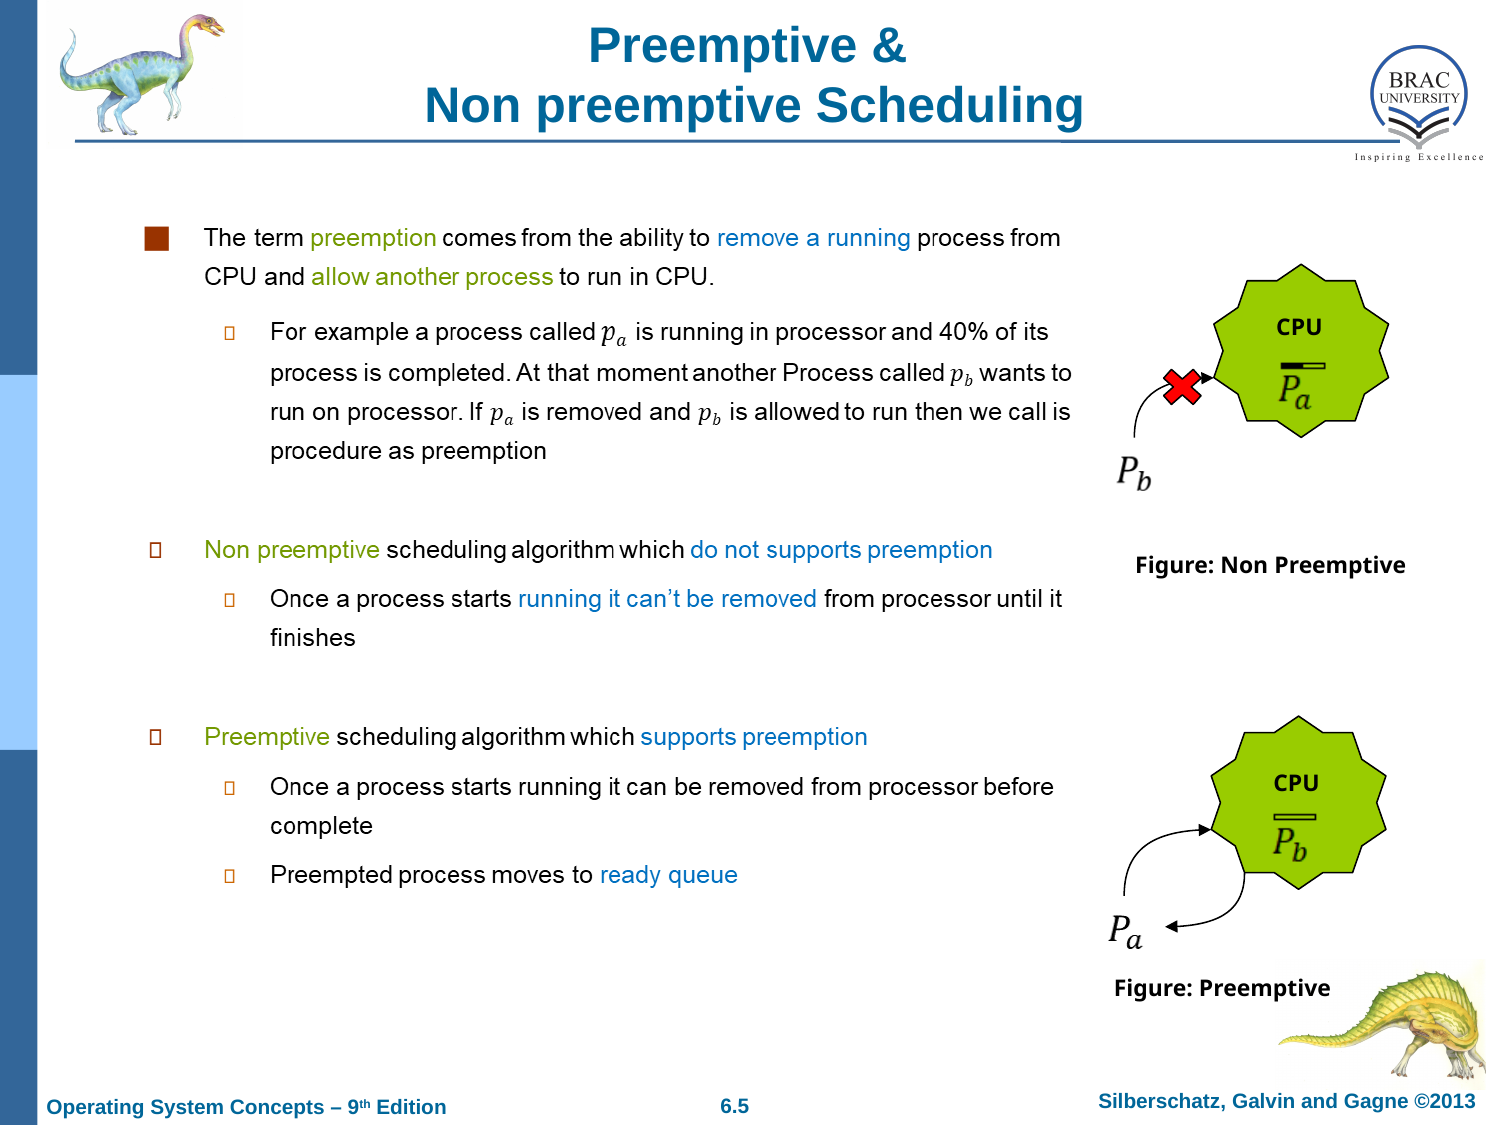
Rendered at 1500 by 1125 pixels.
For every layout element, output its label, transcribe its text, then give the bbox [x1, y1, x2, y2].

list [132, 210, 1094, 1018]
text_box [1093, 437, 1176, 499]
picture [1275, 959, 1486, 1090]
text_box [1134, 819, 1202, 907]
text_box CPU [1258, 761, 1336, 804]
text_box [1085, 896, 1166, 957]
text_box [1211, 716, 1386, 873]
picture [1270, 355, 1329, 419]
picture [46, 0, 243, 149]
text_box CPU [1261, 304, 1338, 348]
text_box Figure: Preemptive [1098, 965, 1346, 1009]
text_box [1143, 367, 1205, 448]
picture [1261, 806, 1327, 870]
text_box [1213, 264, 1389, 421]
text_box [1177, 859, 1232, 940]
text_box Figure: Non Preemptive [1120, 543, 1422, 586]
title Preemptive & Non preemptive Scheduling [132, 45, 1378, 141]
picture [1355, 45, 1483, 162]
text_box [1284, 426, 1318, 438]
text_box [1282, 878, 1315, 890]
